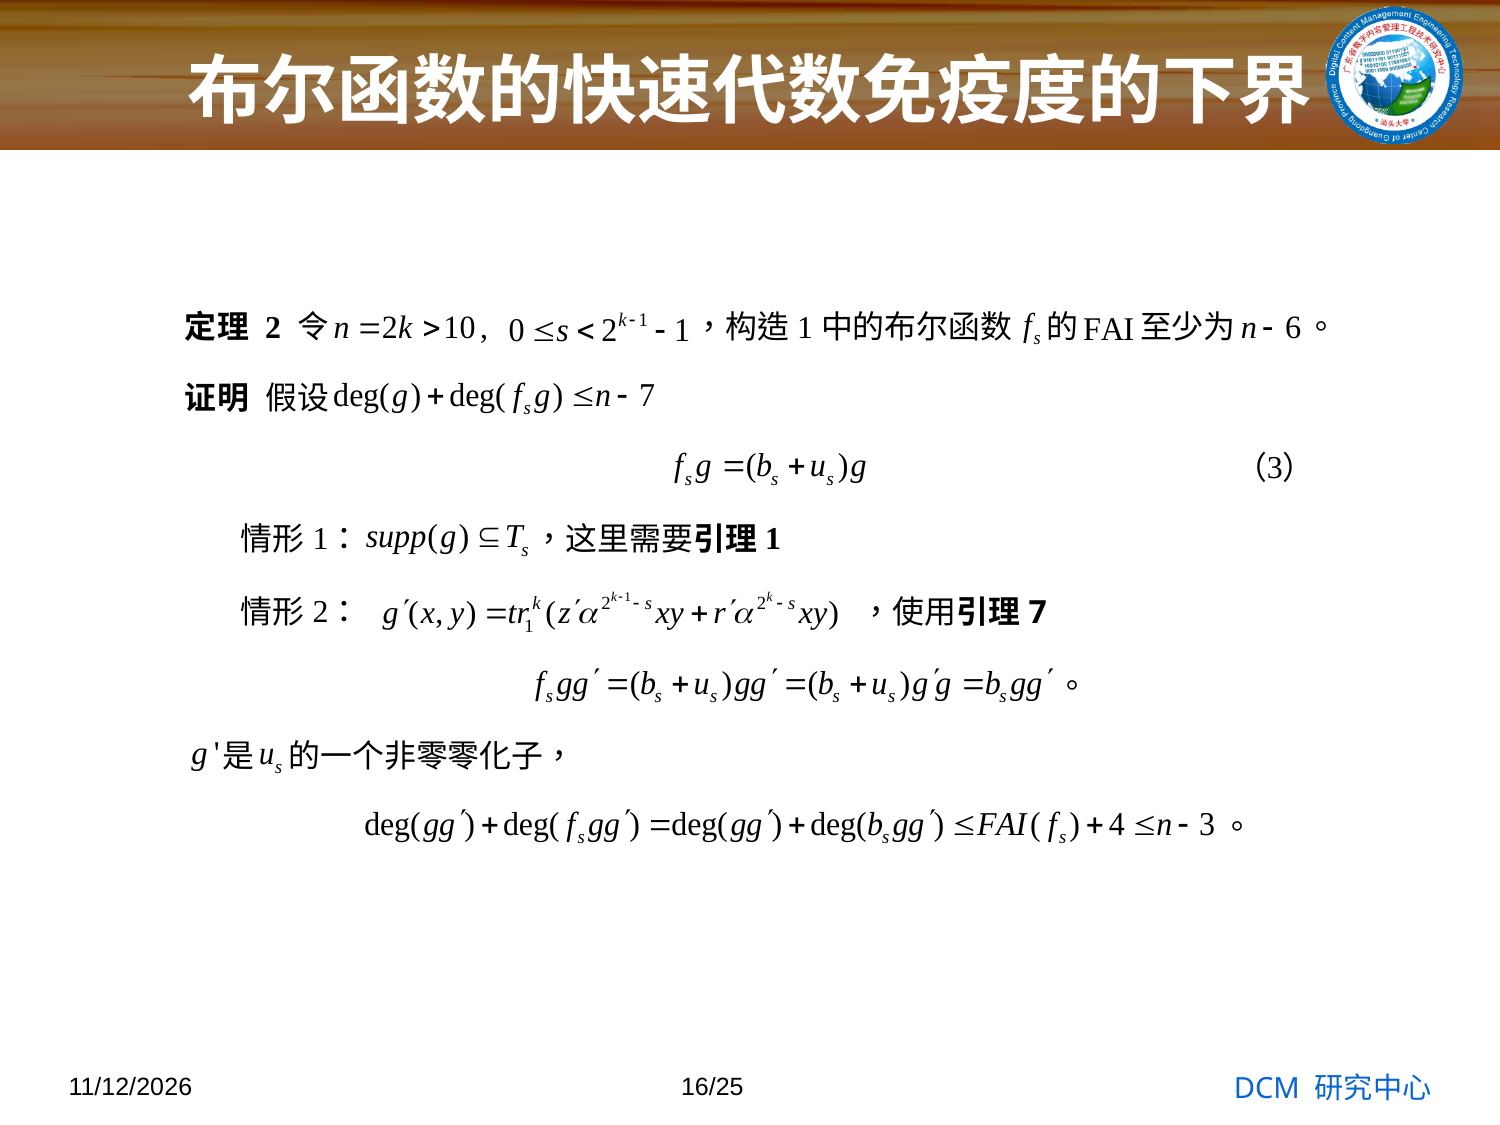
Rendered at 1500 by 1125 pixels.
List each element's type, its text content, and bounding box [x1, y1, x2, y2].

slide_number 15/25 [537, 1062, 888, 1113]
picture [0, 0, 1500, 150]
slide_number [53, 1062, 467, 1113]
title 布尔函数的快速代数免疫度的下界 [75, 24, 1425, 150]
picture [184, 302, 1426, 872]
